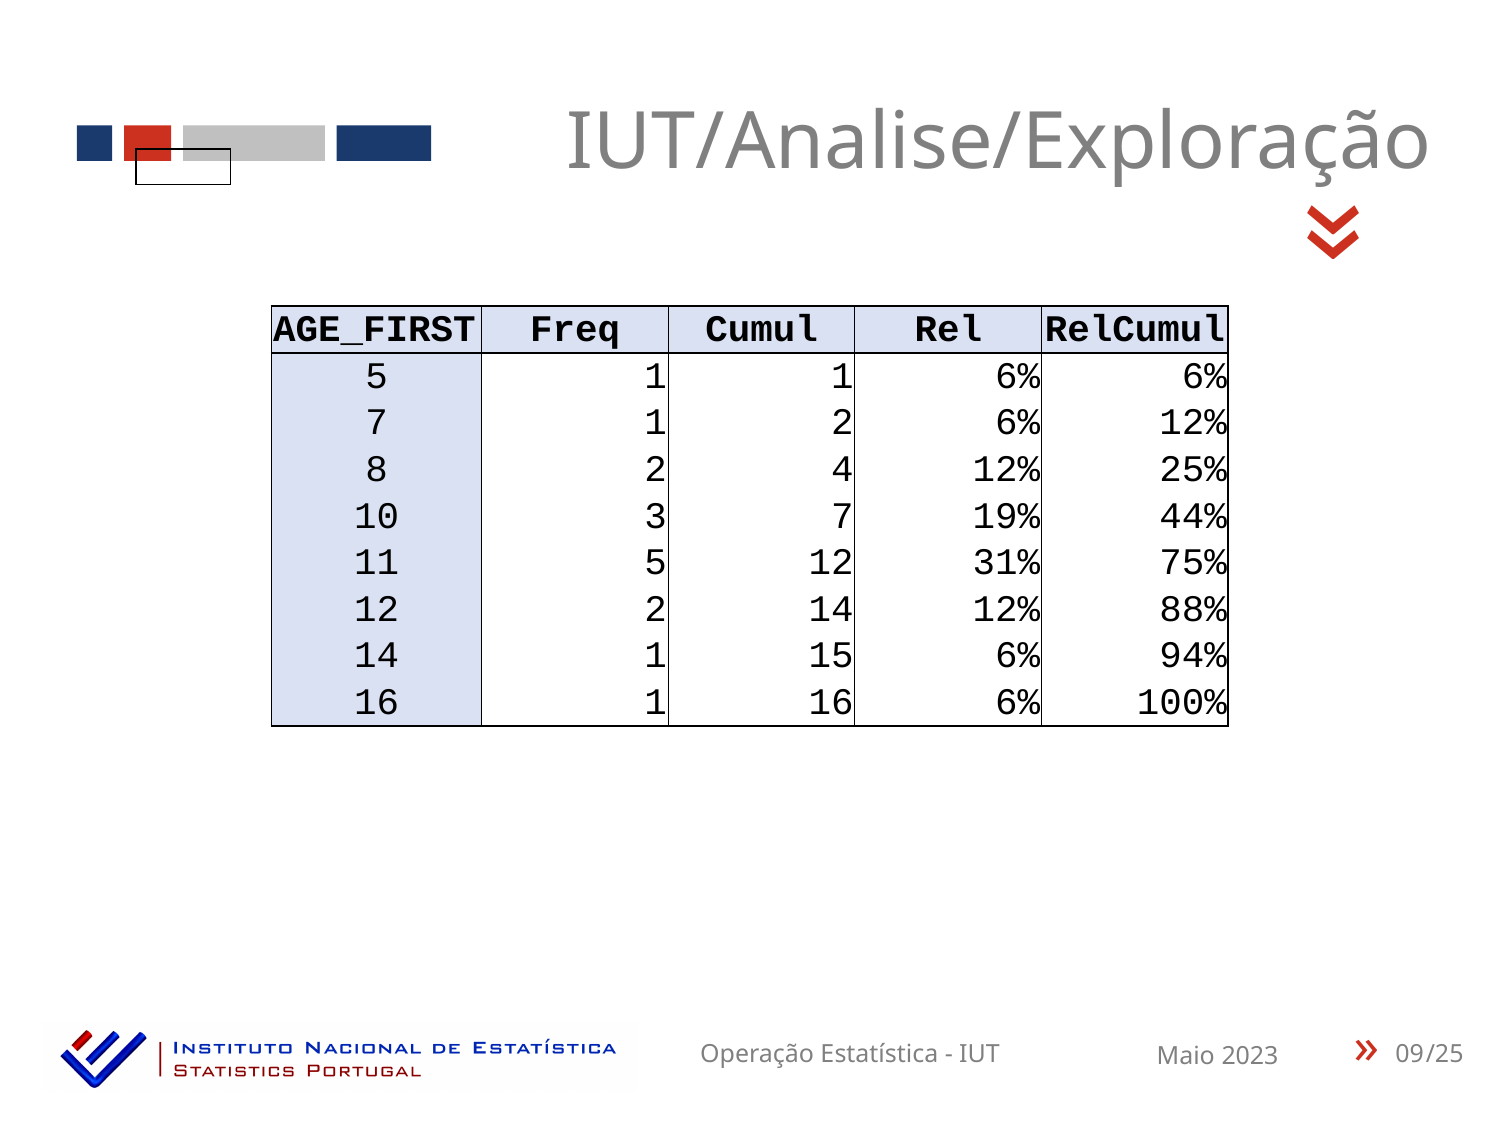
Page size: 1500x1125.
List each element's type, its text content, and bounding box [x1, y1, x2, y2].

table_cell 14 [669, 586, 854, 633]
table_cell 1 [482, 354, 668, 400]
table_cell 31% [855, 539, 1041, 586]
table_cell 100% [1042, 679, 1227, 725]
table_cell 6% [855, 679, 1041, 725]
table_cell 94% [1042, 633, 1227, 679]
table_cell 15 [669, 633, 854, 679]
table_cell 16 [669, 679, 854, 725]
table_cell 7 [669, 493, 854, 539]
table_header Cumul [669, 307, 854, 352]
table_cell 4 [669, 446, 854, 493]
table_cell 88% [1042, 586, 1227, 633]
table_cell 7 [272, 400, 481, 446]
table_cell 75% [1042, 539, 1227, 586]
table_cell 5 [482, 539, 668, 586]
table_cell 12% [855, 446, 1041, 493]
table_cell 11 [272, 539, 481, 586]
table_cell 12 [669, 539, 854, 586]
table_cell 19% [855, 493, 1041, 539]
table_cell 6% [855, 354, 1041, 400]
table_cell 8 [272, 446, 481, 493]
table_cell 6% [855, 633, 1041, 679]
table_cell 44% [1042, 493, 1227, 539]
table_header Rel [855, 307, 1041, 352]
table_cell 16 [272, 679, 481, 725]
table_cell 1 [482, 679, 668, 725]
text_box « [1234, 207, 1400, 280]
table_cell 6% [1042, 354, 1227, 400]
picture [41, 1023, 638, 1093]
table_cell 1 [482, 633, 668, 679]
text_box IUT/Analise/Exploração [454, 66, 1447, 207]
table_cell 5 [272, 354, 481, 400]
table_cell 10 [272, 493, 481, 539]
table_cell 1 [669, 354, 854, 400]
table_cell 6% [855, 400, 1041, 446]
table_cell 25% [1042, 446, 1227, 493]
table_header RelCumul [1042, 307, 1227, 352]
table_cell 14 [272, 633, 481, 679]
table_cell 2 [669, 400, 854, 446]
table_cell 12 [272, 586, 481, 633]
table_header AGE_FIRST [272, 307, 481, 352]
table_header Freq [482, 307, 668, 352]
table_cell 2 [482, 586, 668, 633]
table_cell 12% [1042, 400, 1227, 446]
table_cell 2 [482, 446, 668, 493]
table_cell 3 [482, 493, 668, 539]
table_cell 12% [855, 586, 1041, 633]
text_box 09 [1380, 1029, 1447, 1075]
table_cell 1 [482, 400, 668, 446]
